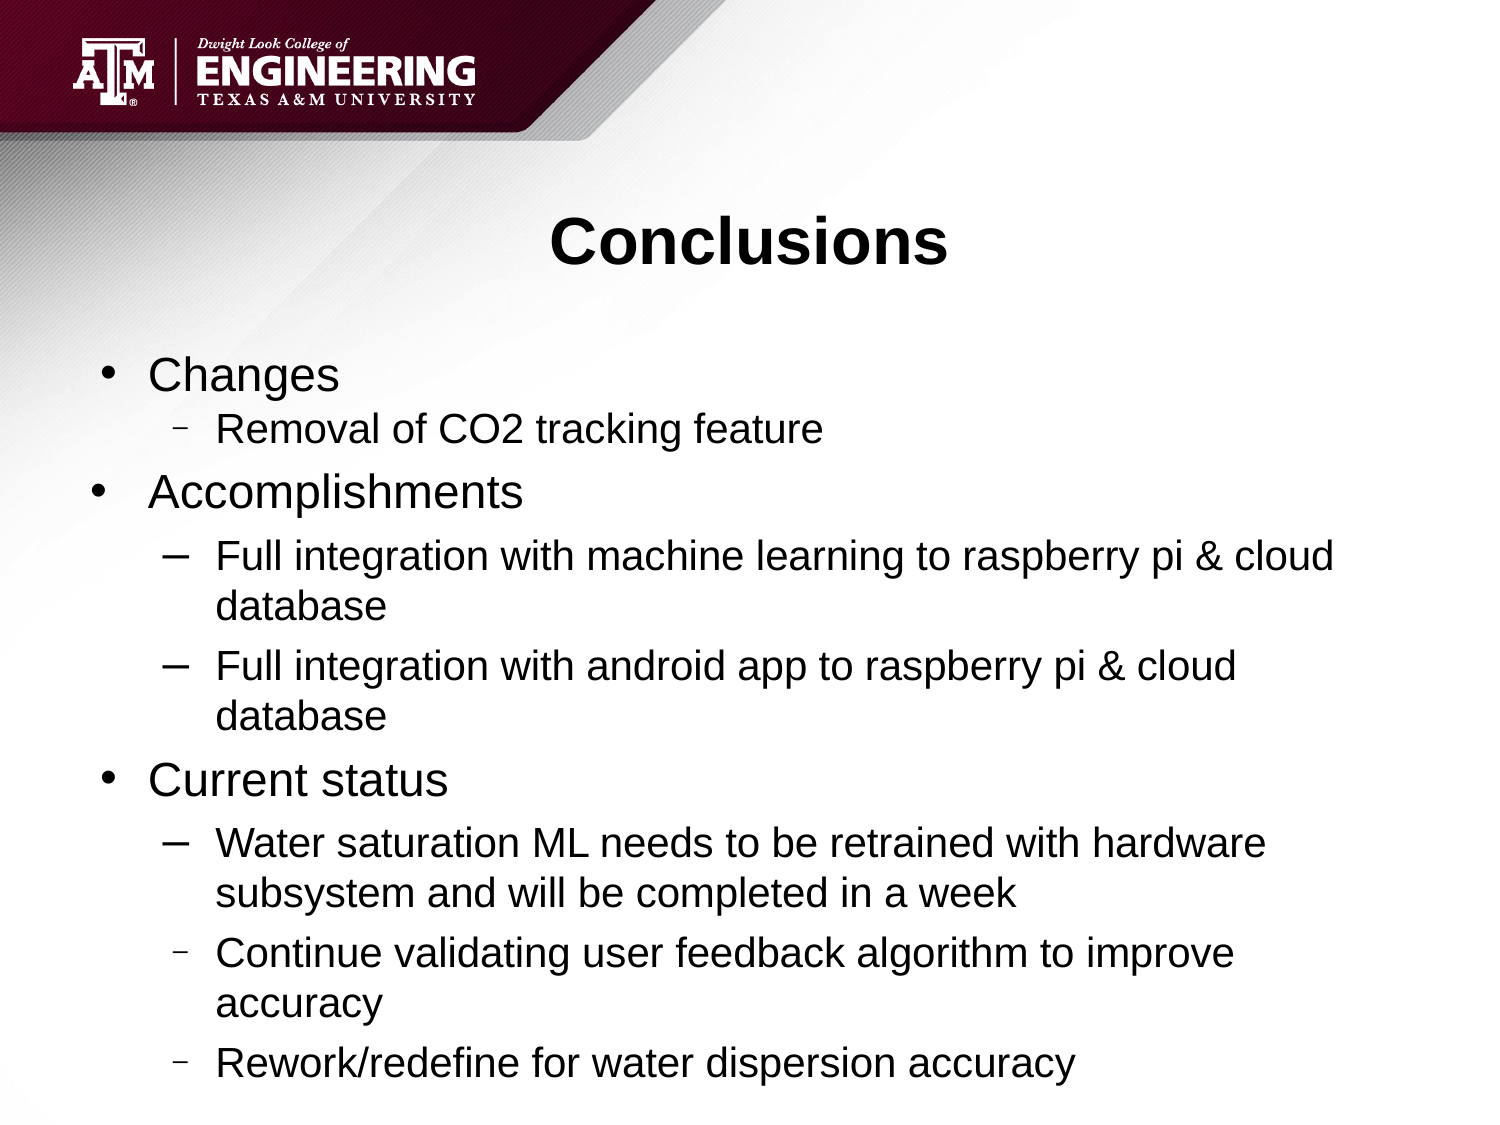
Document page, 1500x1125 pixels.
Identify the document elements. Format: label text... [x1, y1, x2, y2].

picture [0, 0, 1500, 1125]
title Conclusions [75, 172, 1425, 304]
list Changes Removal of CO2 tracking feature Accomplishments Full integration with machine learning to raspberry pi & cloud database Full integration with android app to raspberry pi & cloud database Current status Water saturation ML needs to be retrained with hardware subsystem and will be completed in a week Continue validating user feedback algorithm to improve accuracy Rework/redefine for water dispersion accuracy [75, 336, 1425, 1097]
